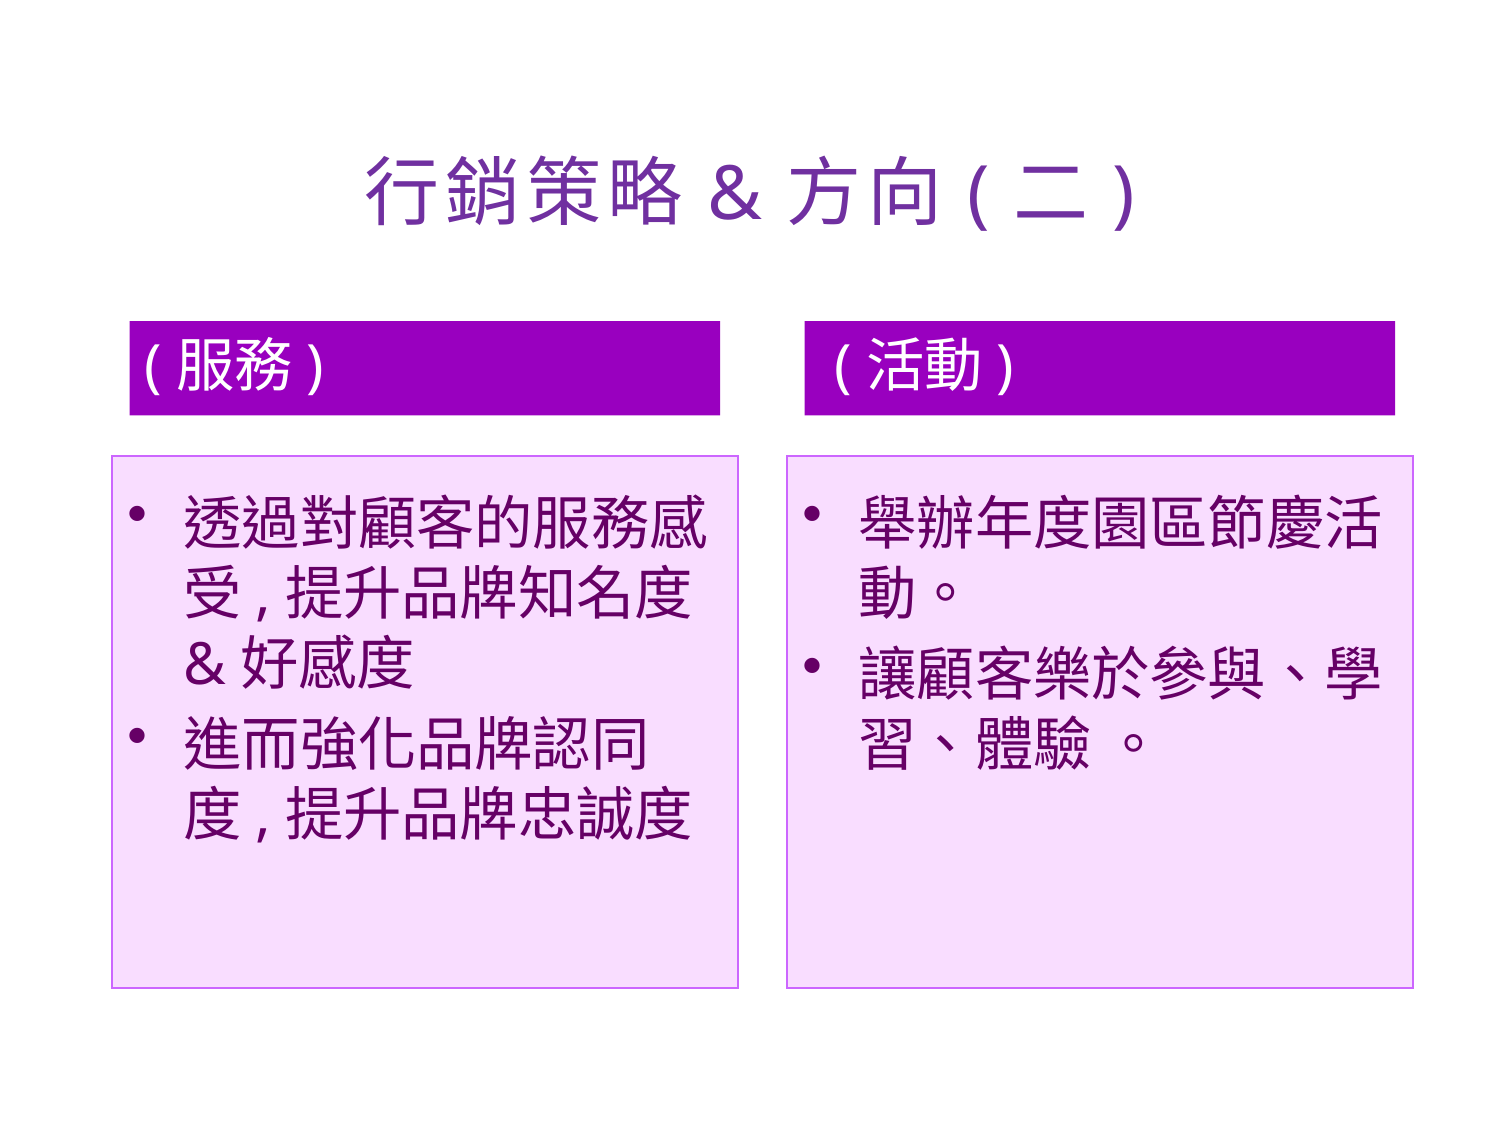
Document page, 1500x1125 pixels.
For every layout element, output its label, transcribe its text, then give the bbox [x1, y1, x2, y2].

list (服務) [129, 321, 721, 416]
list (活動) [804, 321, 1396, 416]
list 透過對顧客的服務感受,提升品牌知名度&好感度 進而強化品牌認同度,提升品牌忠誠度 [106, 450, 744, 994]
list 舉辦年度園區節慶活動。 讓顧客樂於參與、學習、體驗 。 [781, 450, 1419, 994]
title 行銷策略&方向(二) [112, 138, 1388, 241]
